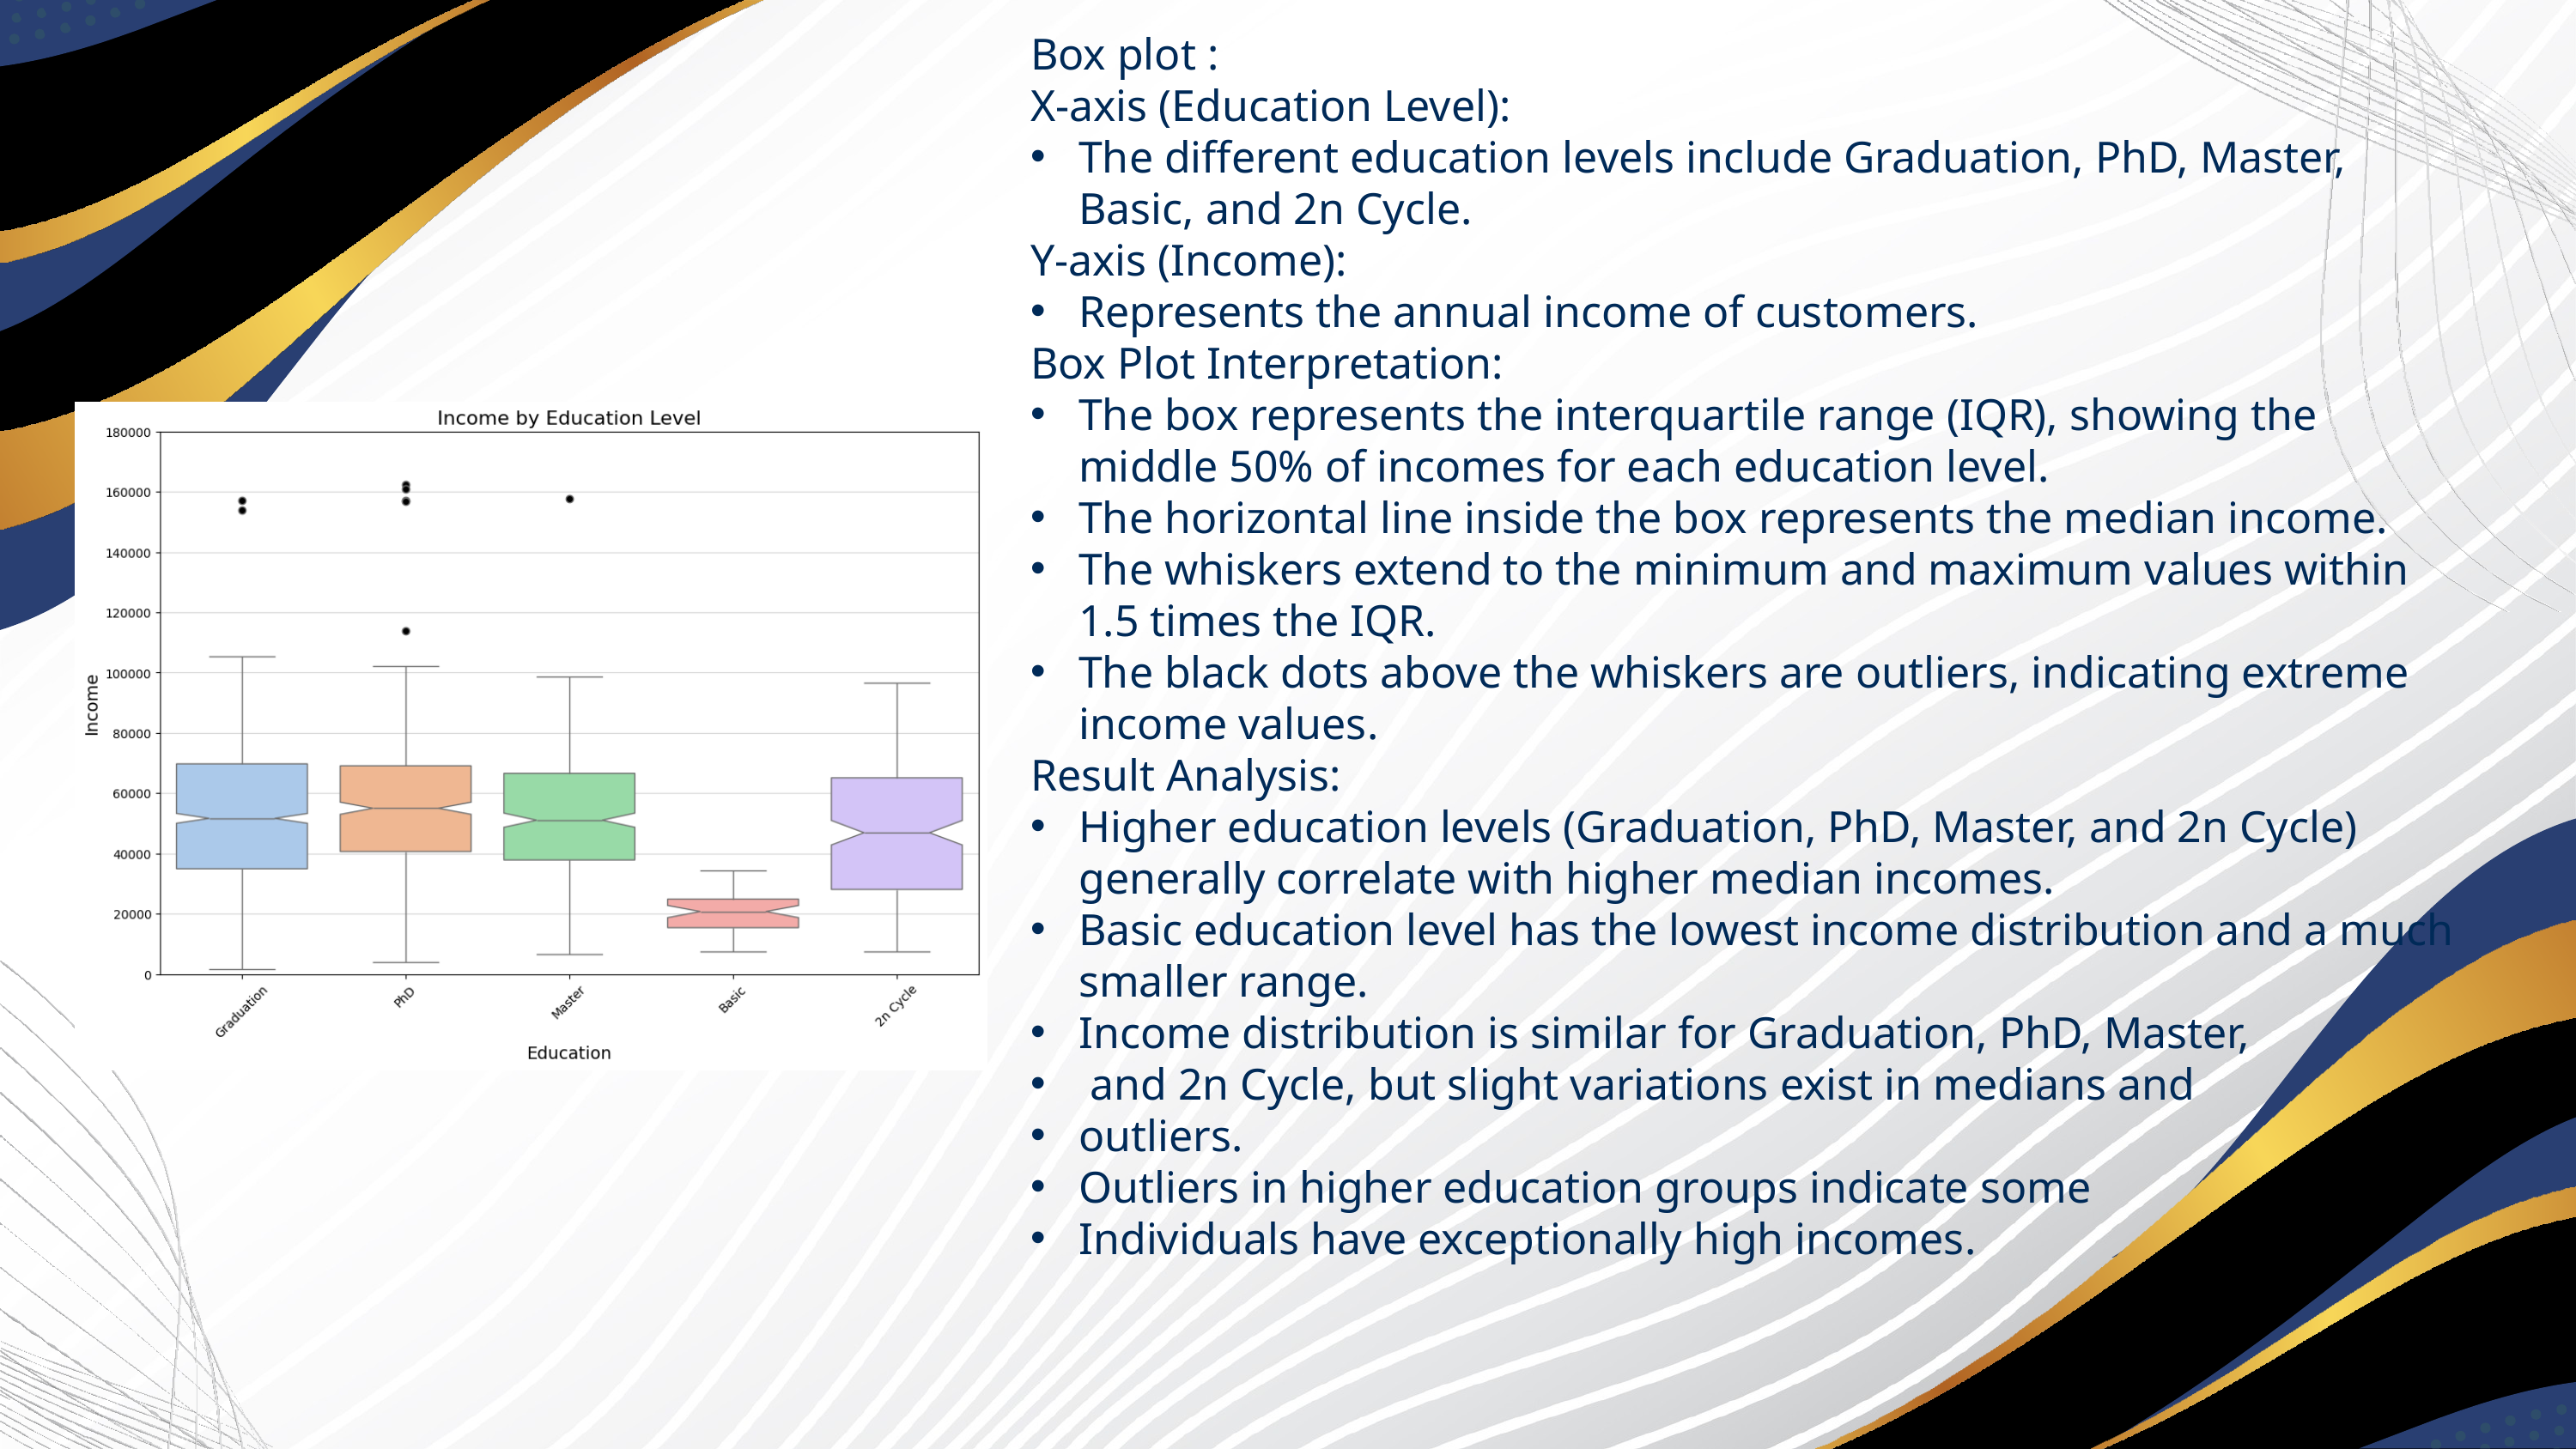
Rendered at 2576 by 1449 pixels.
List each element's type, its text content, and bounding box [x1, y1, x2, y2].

list Box plot : X-axis (Education Level): The different education levels include Graduation, PhD, Master, Basic, and 2n Cycle. Y-axis (Income): Represents the annual income of customers. Box Plot Interpretation: The box represents the interquartile range (IQR), showing the middle 50% of incomes for each education level. The horizontal line inside the box represents the median income. The whiskers extend to the minimum and maximum values within 1.5 times the IQR. The black dots above the whiskers are outliers, indicating extreme income values. Result Analysis: Higher education levels (Graduation, PhD, Master, and 2n Cycle) generally correlate with higher median incomes. Basic education level has the lowest income distribution and a much smaller range. Income distribution is similar for Graduation, PhD, Master, and 2n Cycle, but slight variations exist in medians and outliers. Outliers in higher education groups indicate some Individuals have exceptionally high incomes. [1030, 27, 2458, 1276]
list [75, 402, 988, 1070]
picture [0, 0, 2576, 1449]
